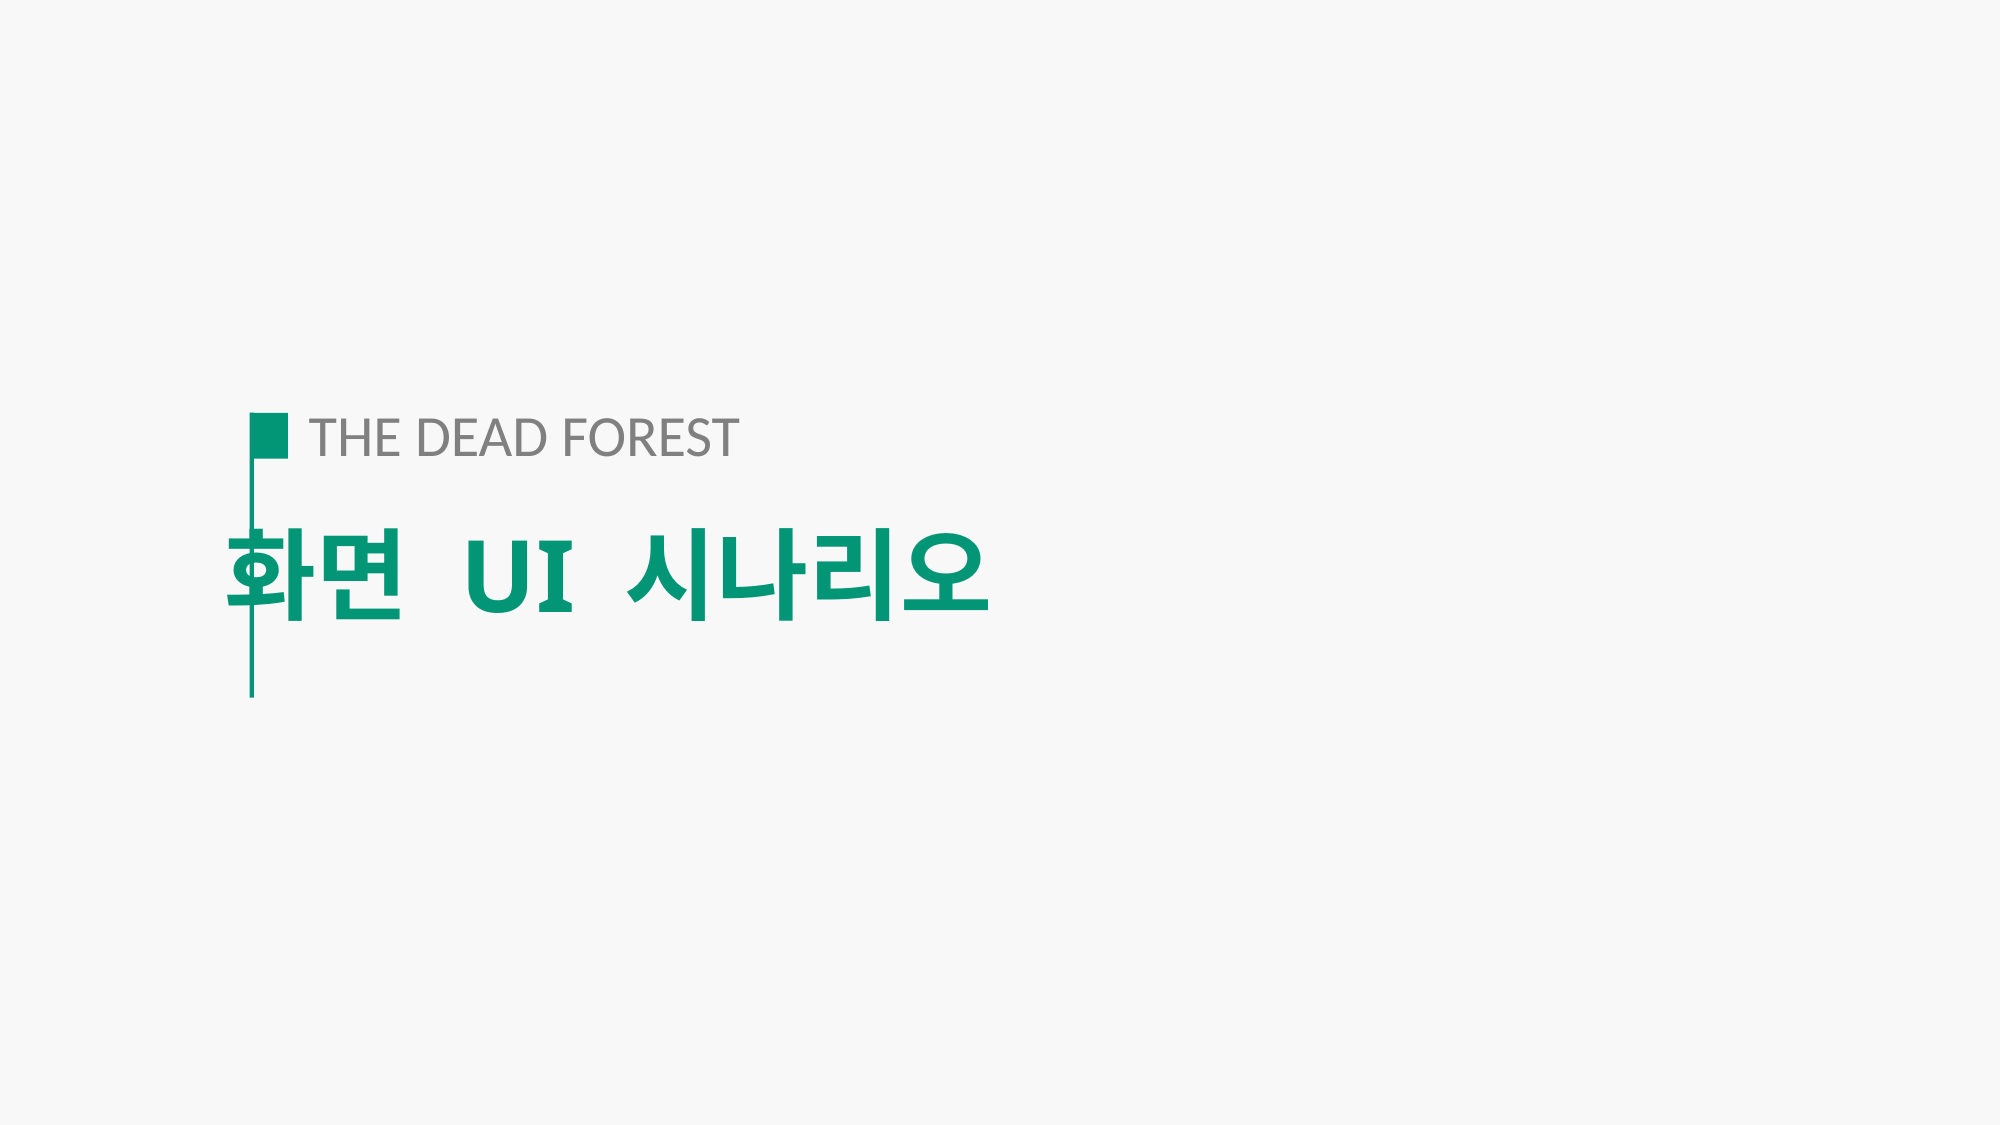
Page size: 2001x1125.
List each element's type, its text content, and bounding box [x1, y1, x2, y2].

text_box [255, 412, 288, 459]
text_box THE DEAD FOREST [293, 390, 756, 476]
text_box [249, 412, 255, 699]
text_box 화면 UI 시나리오 [255, 504, 1008, 640]
text_box 화면 UI 시나리오 [209, 504, 249, 640]
